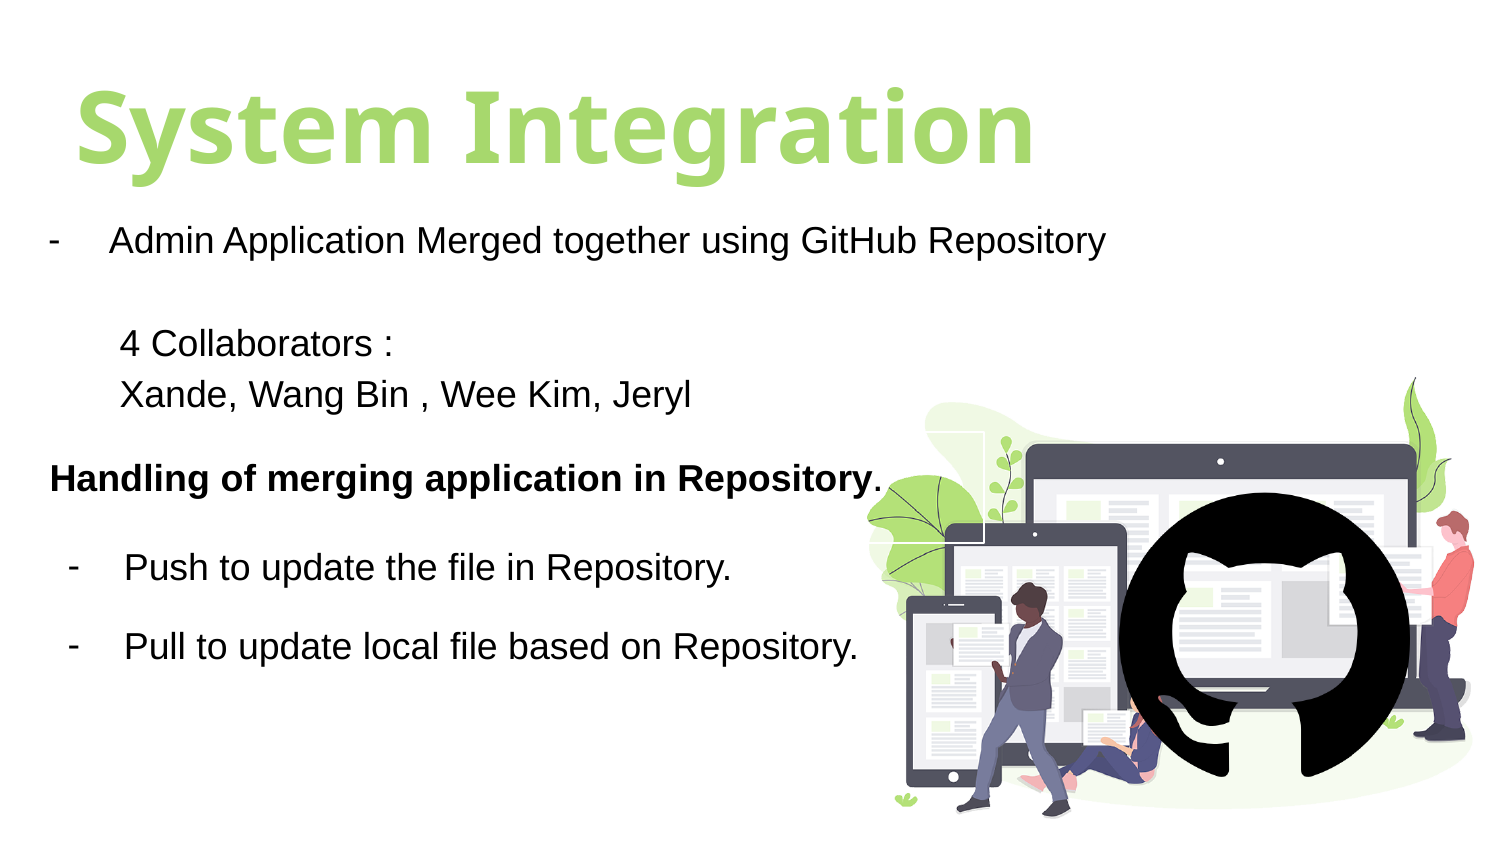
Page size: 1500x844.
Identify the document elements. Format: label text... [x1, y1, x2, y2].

picture [867, 377, 1475, 819]
text_box Handling of merging application in Repository. [34, 432, 984, 543]
title System Integration [75, 42, 1109, 184]
text_box Pull to update local file based on Repository. [33, 600, 985, 712]
text_box 4 Collaborators : Xande, Wang Bin , Wee Kim, Jeryl [104, 296, 798, 408]
text_box Push to update the file in Repository. [33, 521, 985, 600]
list Admin Application Merged together using GitHub Repository [33, 209, 1432, 296]
